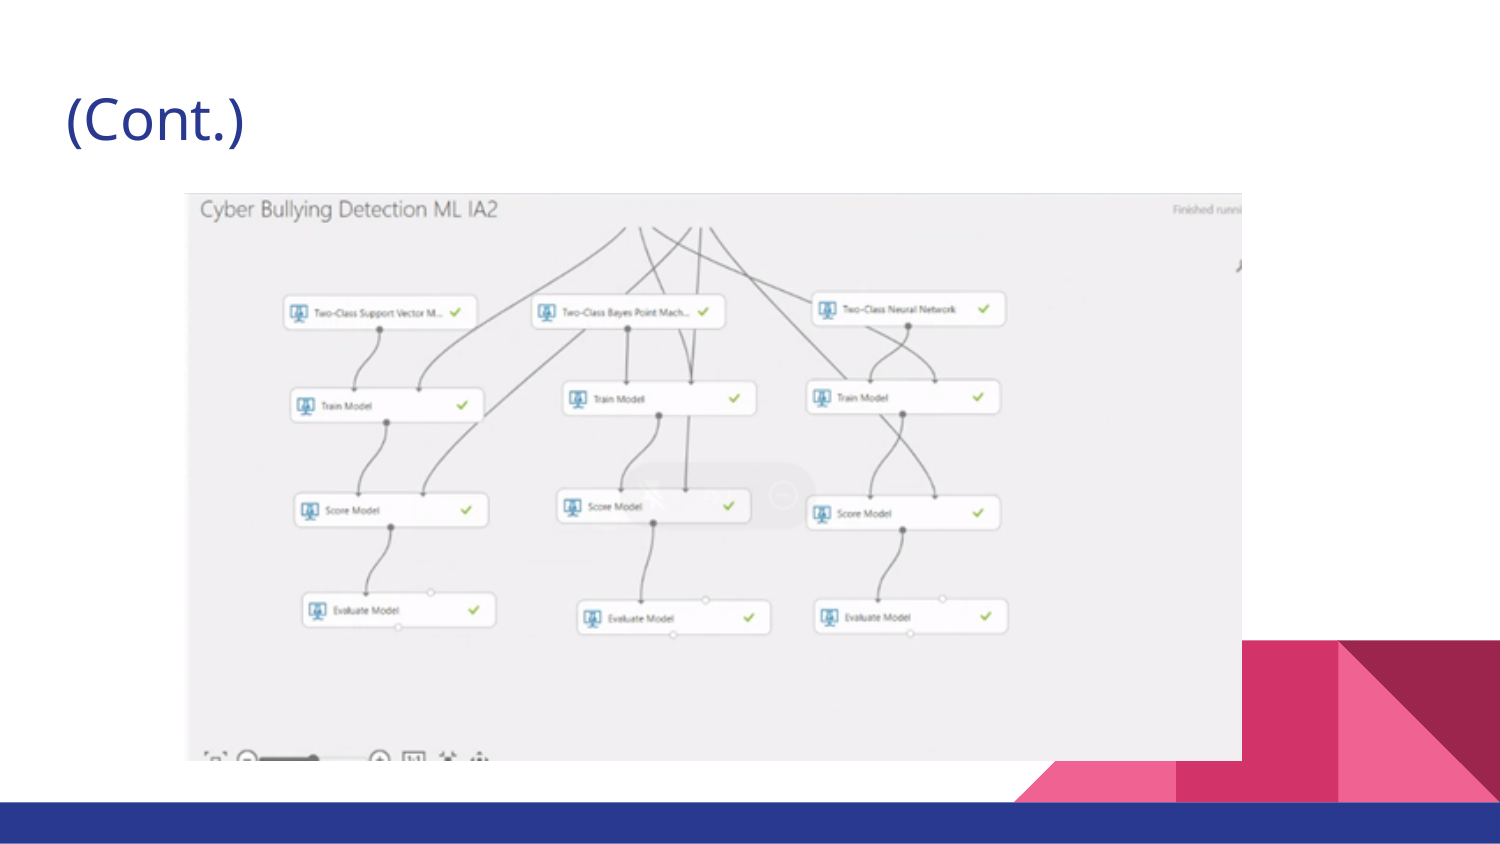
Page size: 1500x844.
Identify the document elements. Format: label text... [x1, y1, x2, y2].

title (Cont.) [51, 67, 1449, 167]
picture [183, 193, 1242, 761]
